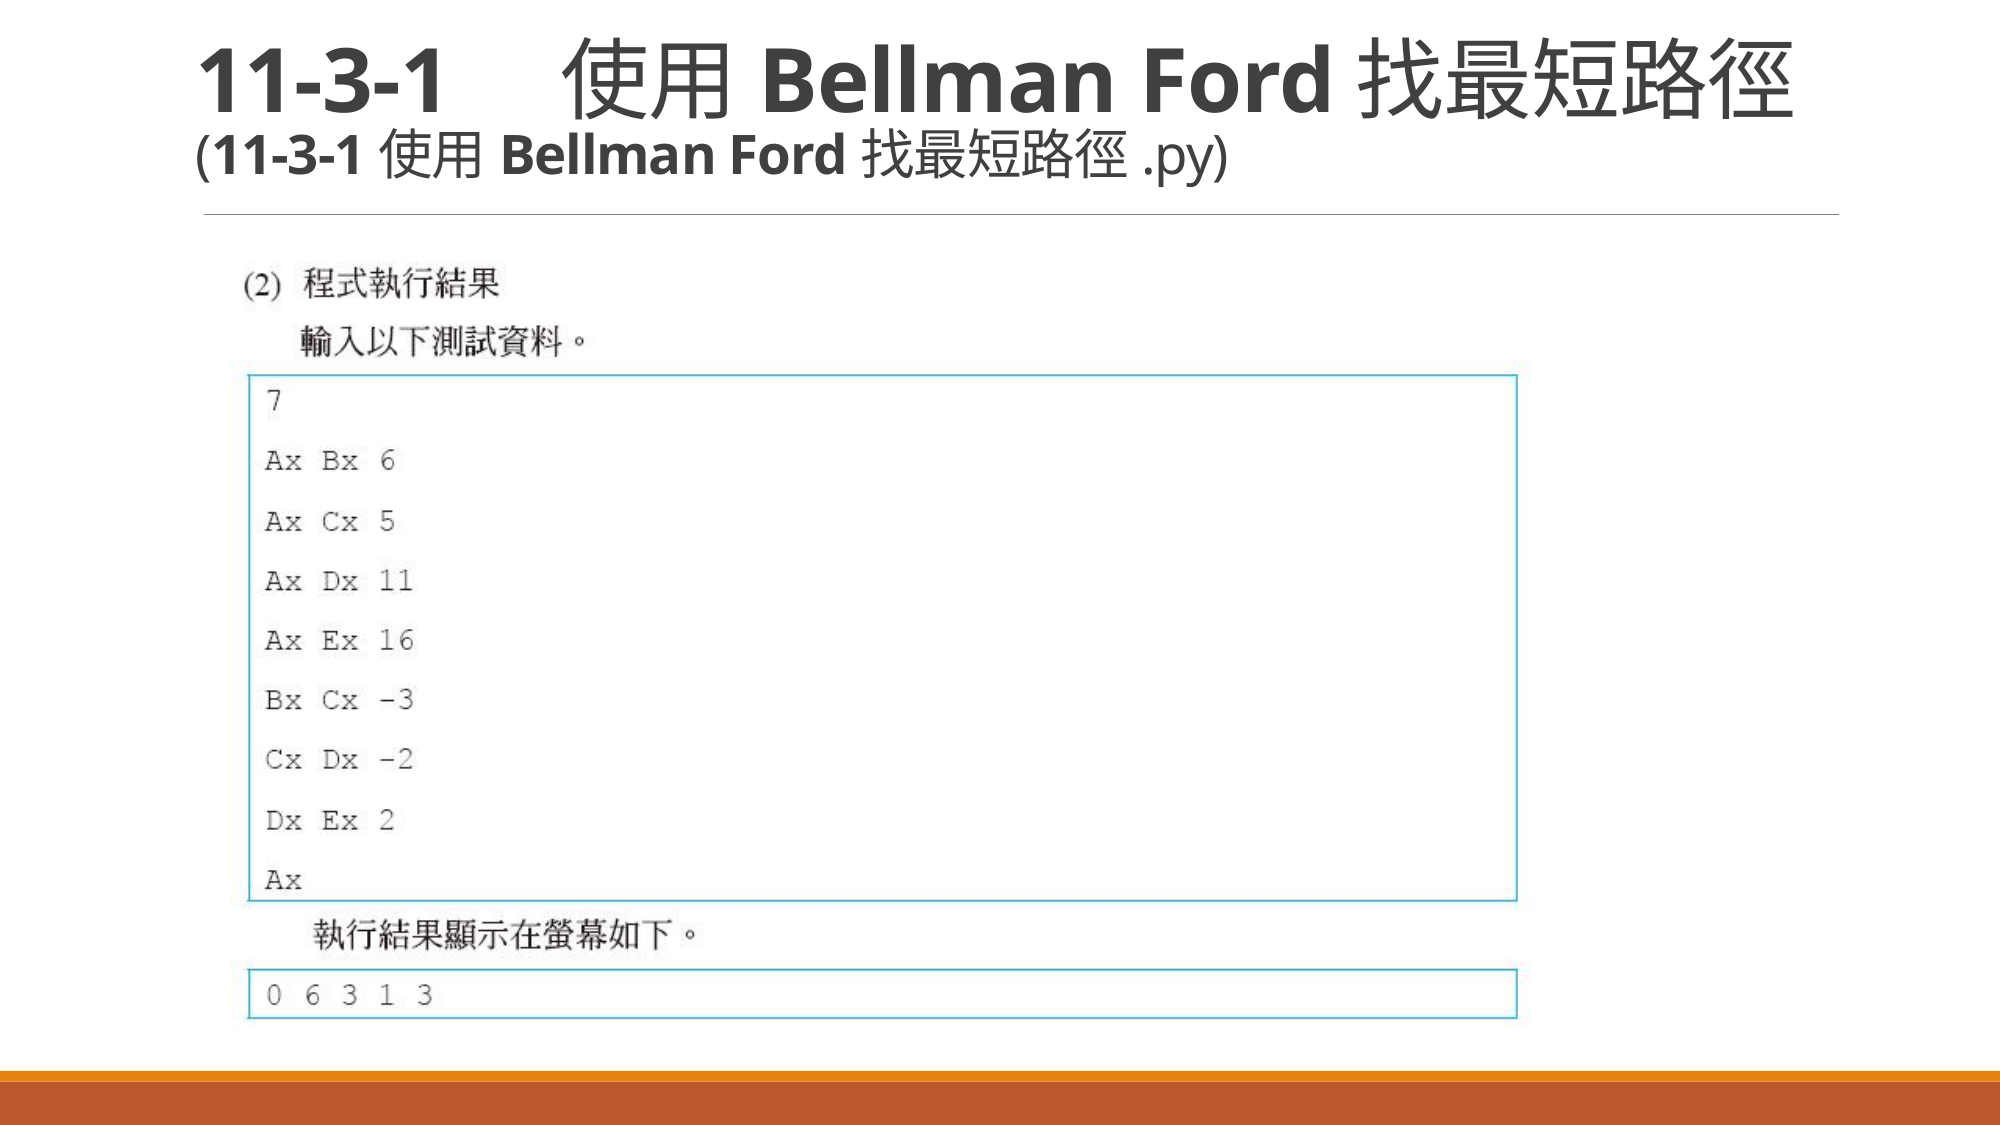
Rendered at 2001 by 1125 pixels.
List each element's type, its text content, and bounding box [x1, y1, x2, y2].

title 11-3-1 使用Bellman Ford找最短路徑 (11-3-1使用Bellman Ford找最短路徑.py) [180, 32, 1893, 194]
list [206, 260, 630, 384]
picture [229, 358, 1533, 1028]
